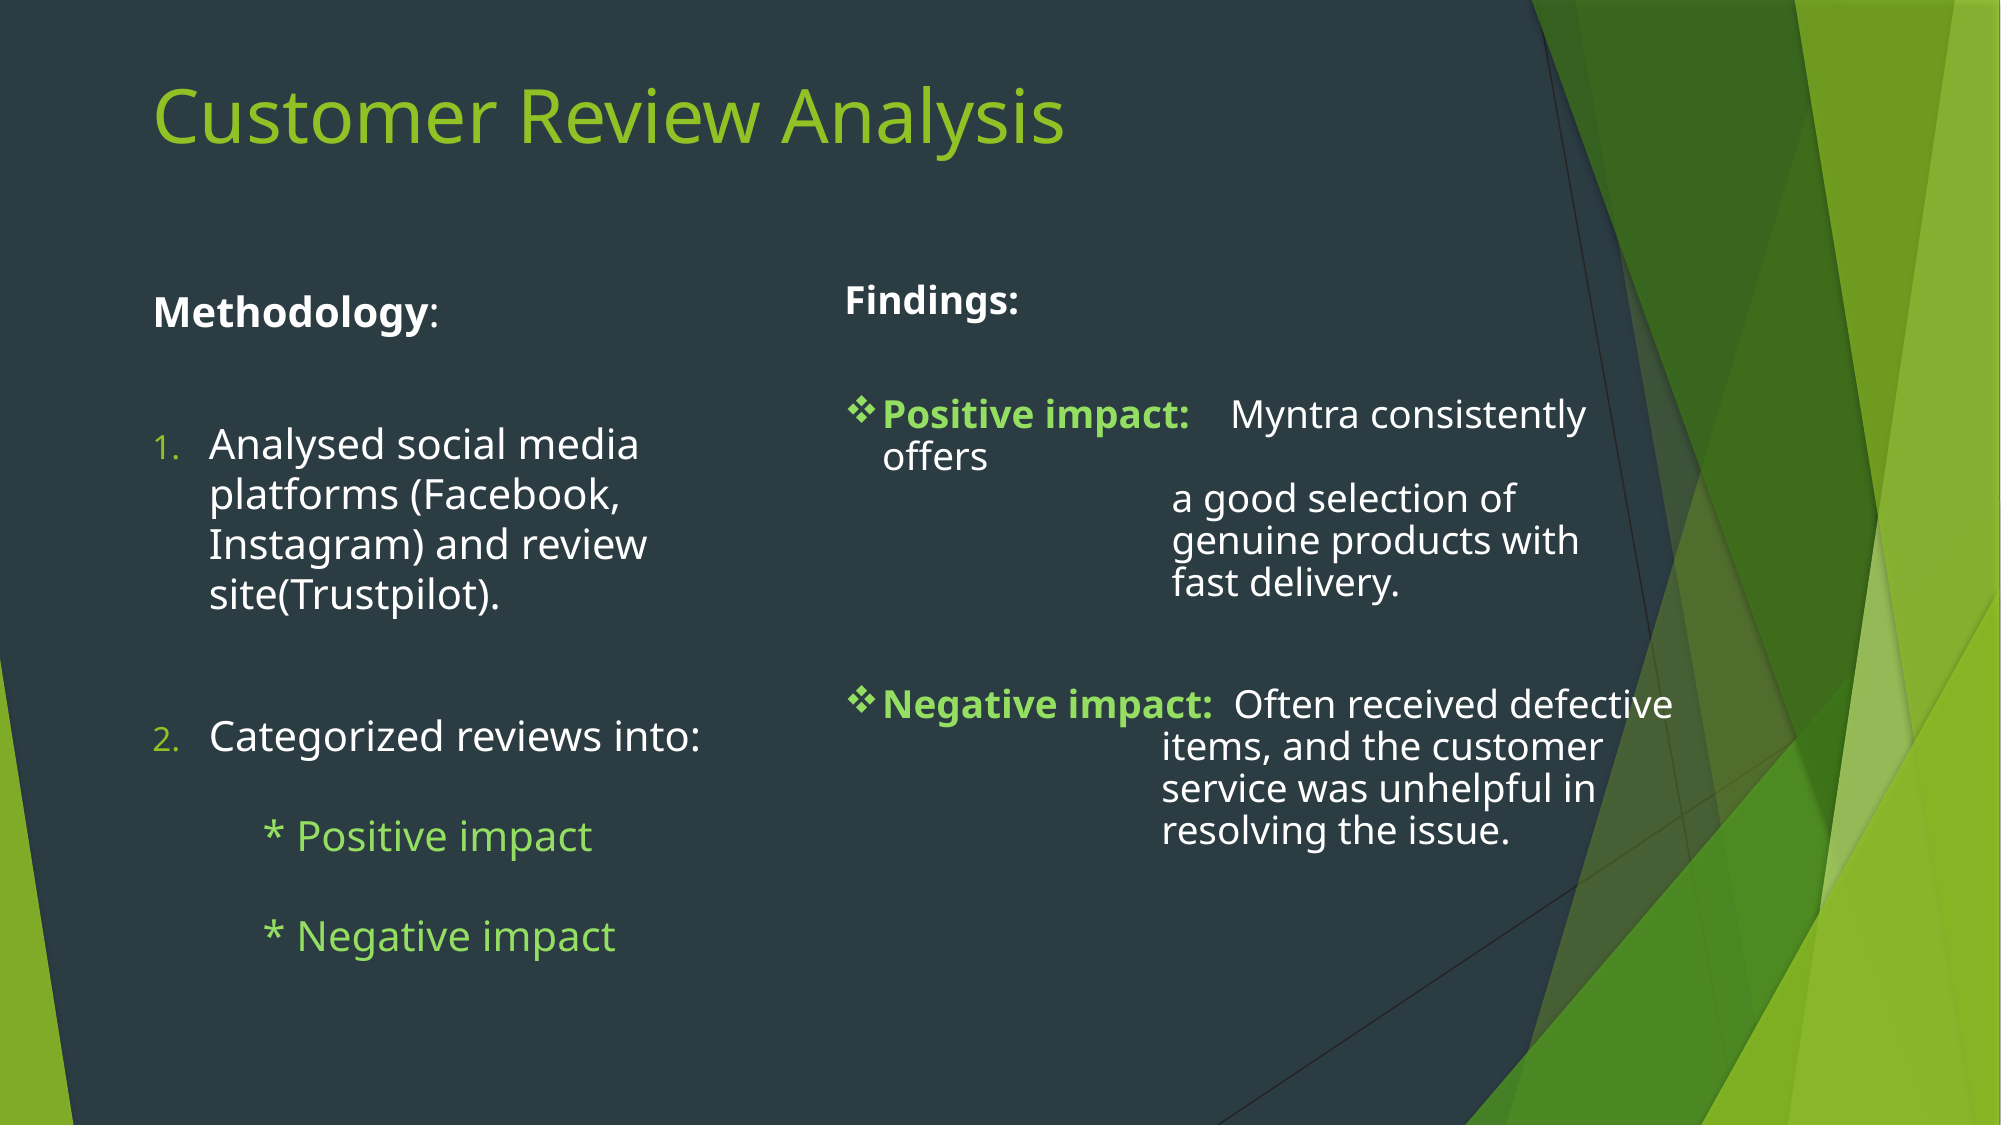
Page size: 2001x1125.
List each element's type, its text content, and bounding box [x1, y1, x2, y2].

title Customer Review Analysis [137, 61, 1863, 178]
list Methodology: Analysed social media platforms (Facebook, Instagram) and review site(Trustpilot). Categorized reviews into: * Positive impact * Negative impact [137, 217, 774, 1036]
text_box Findings: Positive impact: Myntra consistently offers a good selection of genuine products with fast delivery. Negative impact: Often received defective items, and the customer service was unhelpful in resolving the issue. [829, 217, 1712, 1021]
